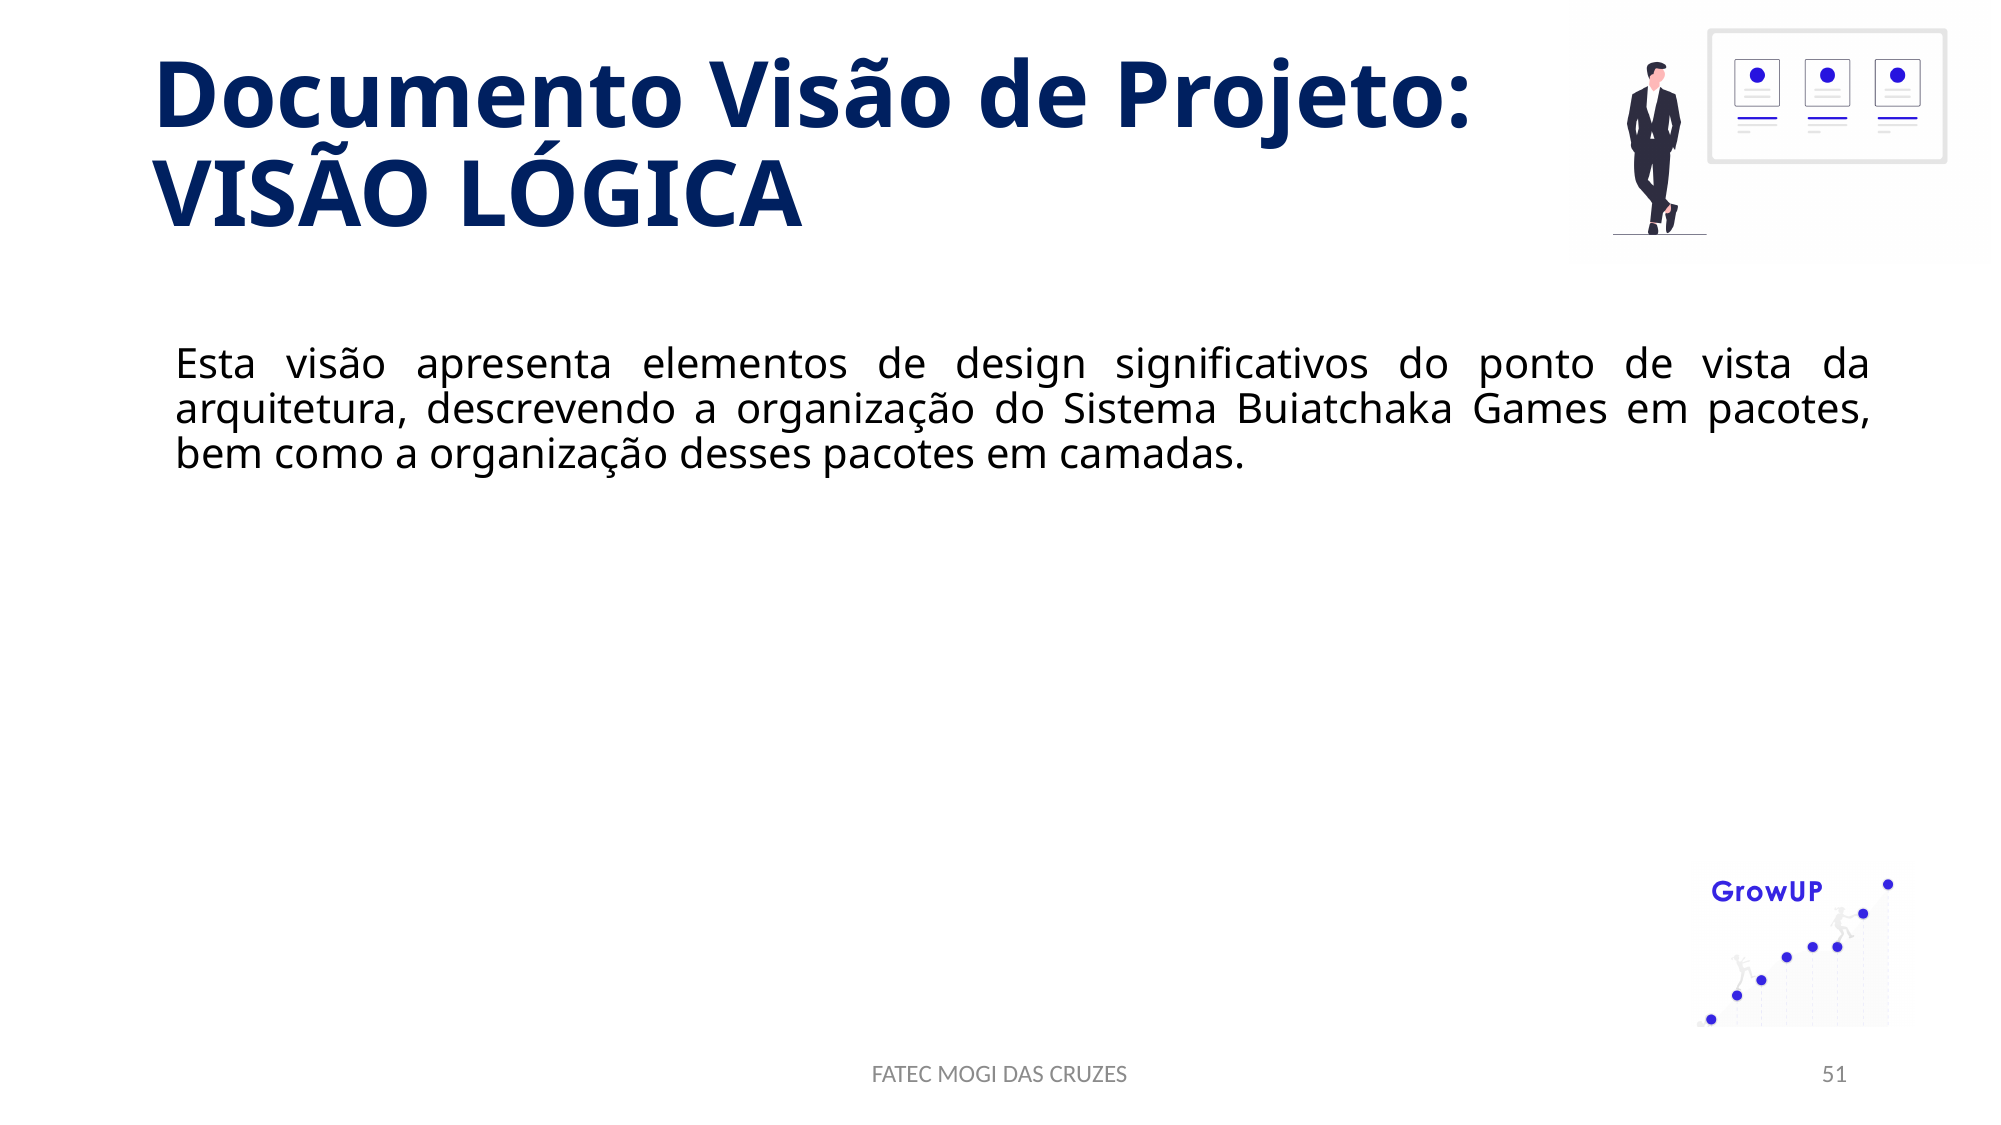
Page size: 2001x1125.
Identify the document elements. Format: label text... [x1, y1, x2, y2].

picture [1691, 861, 1915, 1027]
title Documento Visão de Projeto: VISÃO LÓGICA [137, 14, 1863, 281]
picture [1569, 0, 1991, 264]
text_box Esta visão apresenta elementos de design significativos do ponto de vista da arquitetura, descrevendo a organização do Sistema Buiatchaka Games em pacotes, bem como a organização desses pacotes em camadas. [110, 335, 1888, 952]
footer FATEC MOGI DAS CRUZES [662, 1042, 1338, 1103]
text_box [85, 310, 1863, 927]
slide_number 51 [1412, 1042, 1863, 1103]
